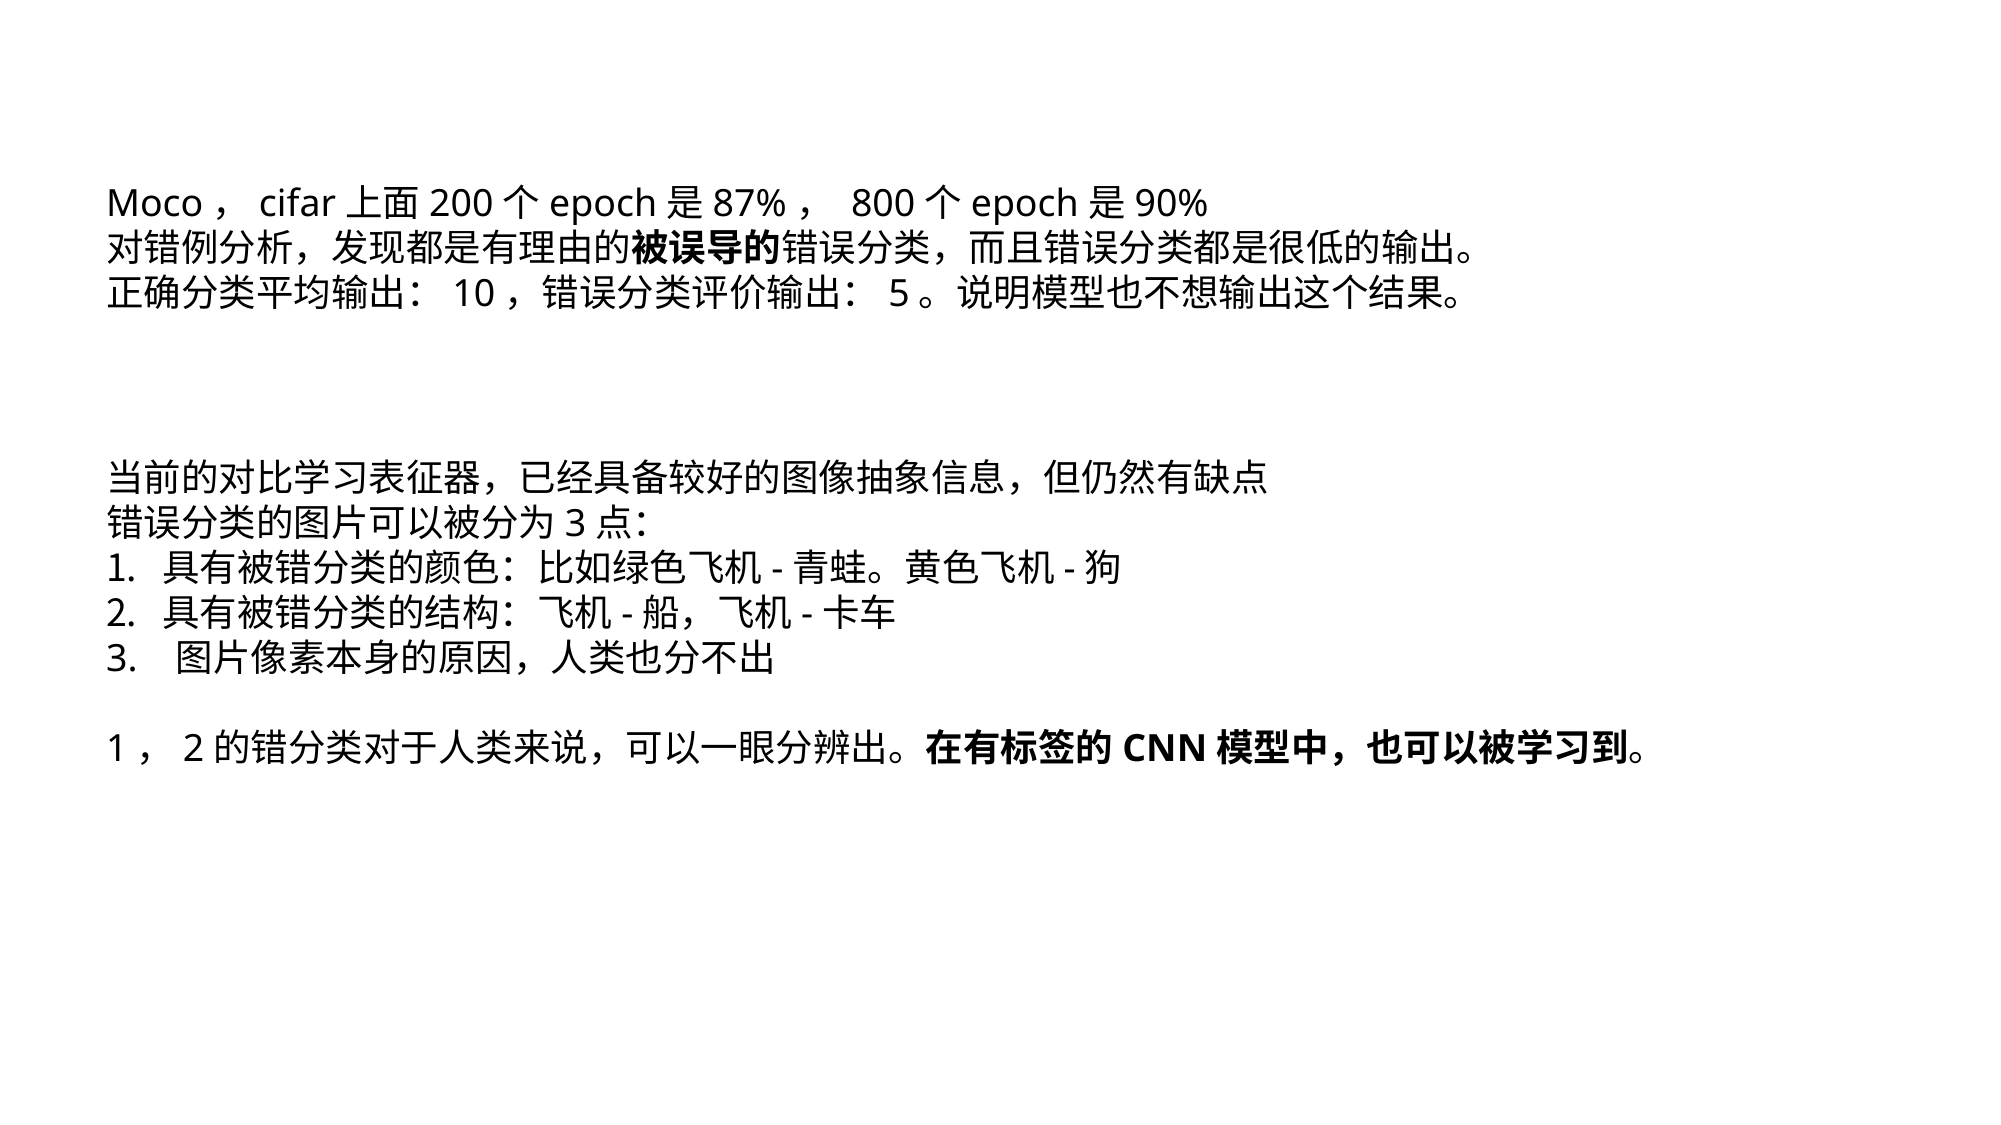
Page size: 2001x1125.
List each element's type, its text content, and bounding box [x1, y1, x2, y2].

text_box Moco，cifar上面200个epoch是87%， 800个epoch是90% 对错例分析，发现都是有理由的被误导的错误分类，而且错误分类都是很低的输出。 正确分类平均输出：10，错误分类评价输出：5。说明模型也不想输出这个结果。 [91, 171, 1612, 322]
text_box 当前的对比学习表征器，已经具备较好的图像抽象信息，但仍然有缺点 错误分类的图片可以被分为3点： 具有被错分类的颜色：比如绿色飞机-青蛙。黄色飞机-狗 具有被错分类的结构：飞机-船，飞机-卡车 3. 图片像素本身的原因，人类也分不出 1，2的错分类对于人类来说，可以一眼分辨出。在有标签的CNN模型中，也可以被学习到。 [91, 446, 1772, 821]
